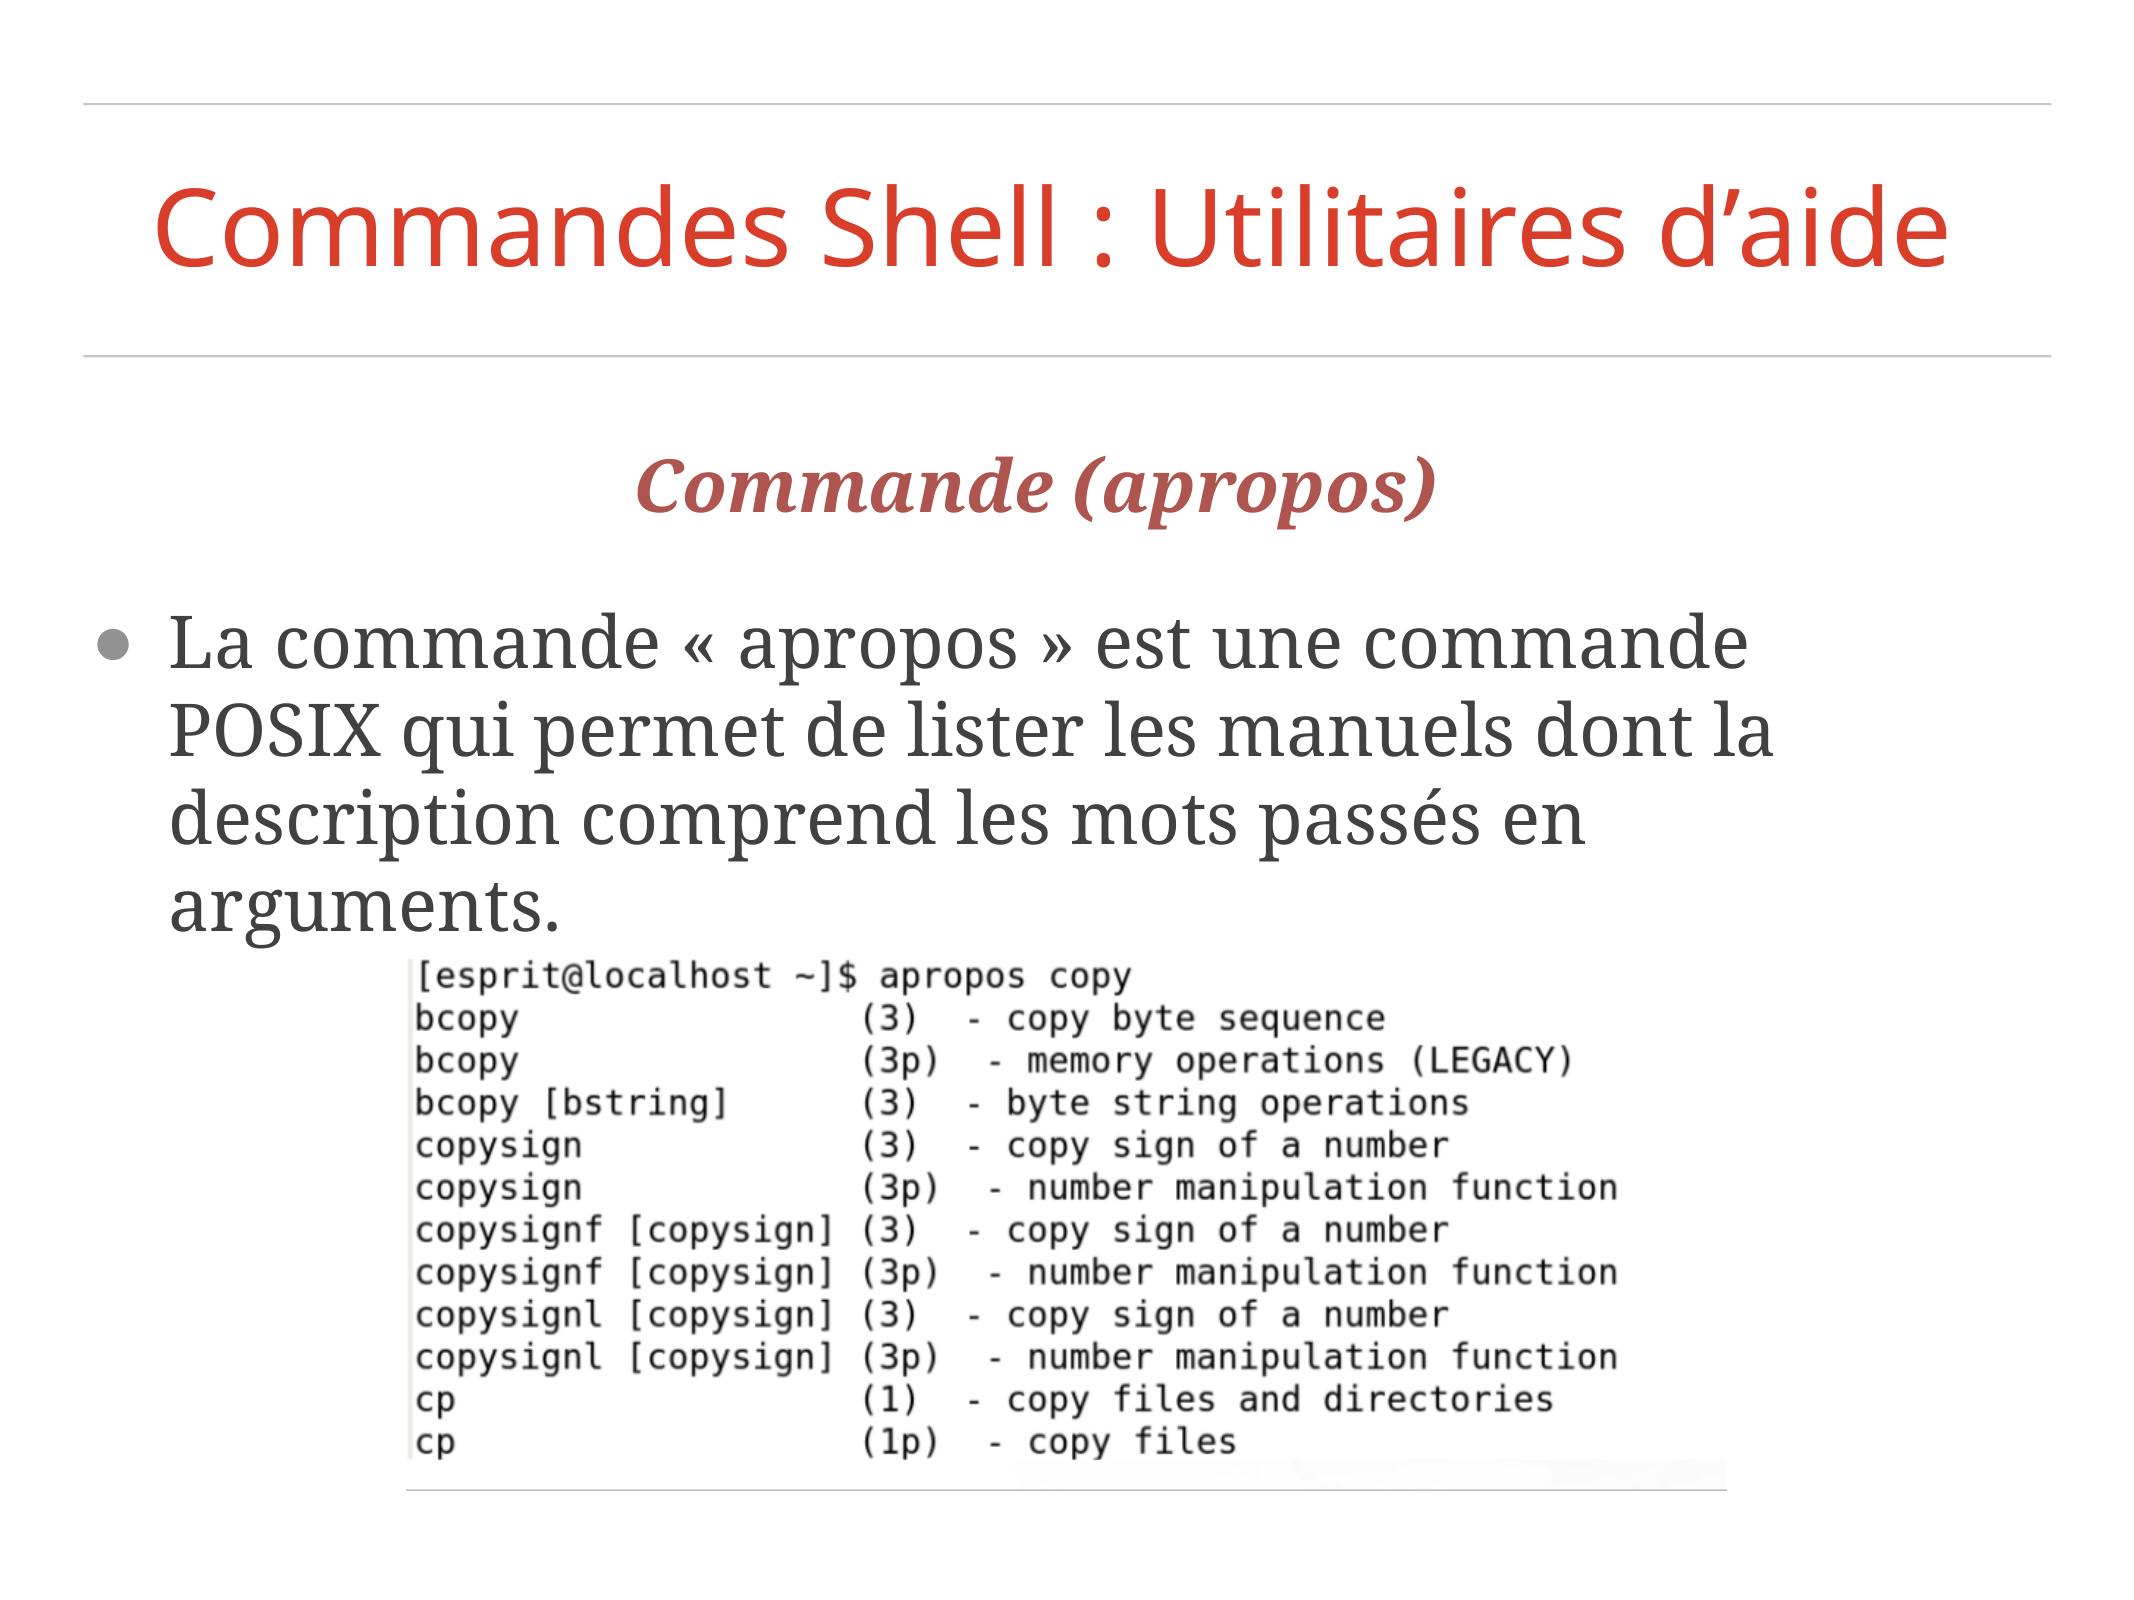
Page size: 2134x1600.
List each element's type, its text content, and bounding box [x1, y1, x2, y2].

title Commandes Shell : Utilitaires d’aide [83, 131, 2050, 332]
picture [406, 959, 1727, 1491]
list Commande (apropos) La commande « apropos » est une commande POSIX qui permet de lister les manuels dont la description comprend les mots passés en arguments. [83, 431, 1988, 1432]
